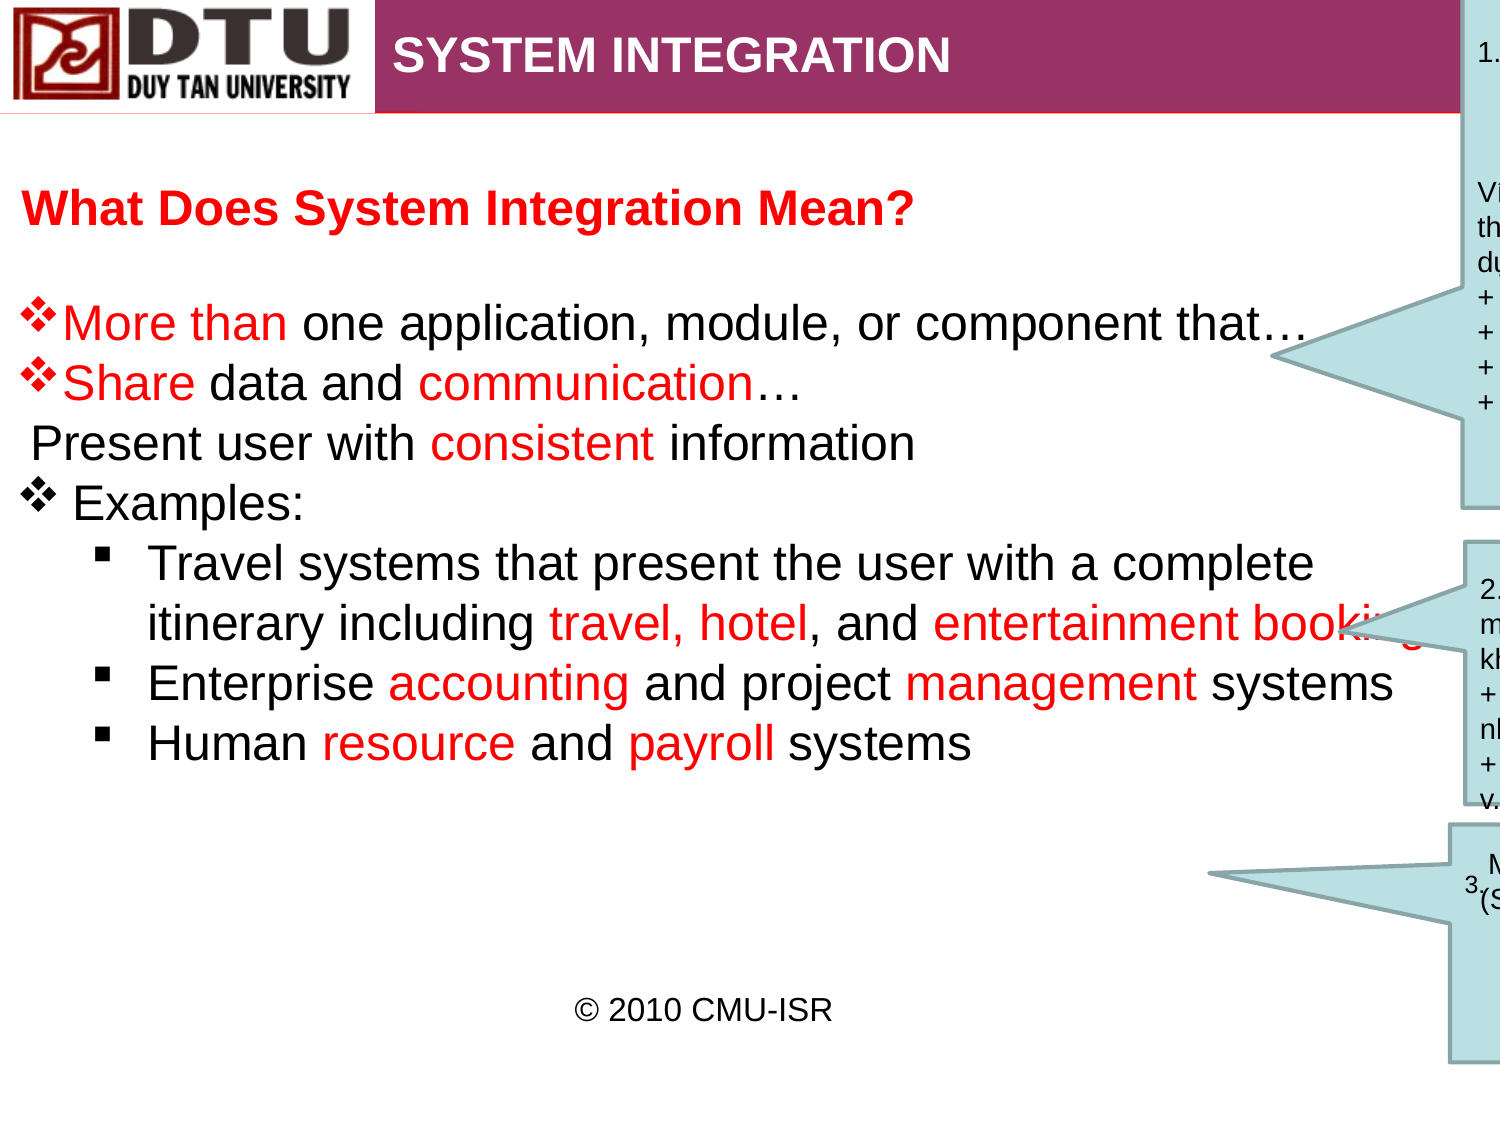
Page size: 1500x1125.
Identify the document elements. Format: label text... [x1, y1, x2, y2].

text_box What Does System Integration Mean? [6, 167, 1460, 243]
text_box Trong thực tế, các hệ thống ứng dụng thường gồm nhiều các ứng dụng, module, thành phần v.v.. tích hợp với nhau. Ví dụ: Hệ thống bán hàng online thường gồm các ứng dụng/module/thành phần đi kèm: + Phân quyền + Tạo mặt hàng + Thanh toán + Chat v.v…. [1270, 0, 1500, 510]
picture [0, 0, 376, 113]
text_box 3. [1207, 822, 1500, 1065]
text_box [376, 0, 1463, 113]
text_box 2. Dữ liệu không tập trung một chỗ mà nó được lưu trữ ở các ứng dụng khau trên hệ thống  + Dữ liệu phải được chia sẻ lẫn nhau. + Nhât quán v.v…. Một số ví dụ trong thực tế: (Sinh viên tự cho ví dụ) [1337, 539, 1500, 807]
text_box © 2010 CMU-ISR [362, 980, 971, 1080]
text_box More than one application, module, or component that… Share data and communication… Present user with consistent information Examples: Travel systems that present the user with a complete itinerary including travel, hotel, and entertainment bookings Enterprise accounting and project management systems Human resource and payroll systems [1, 282, 1500, 978]
